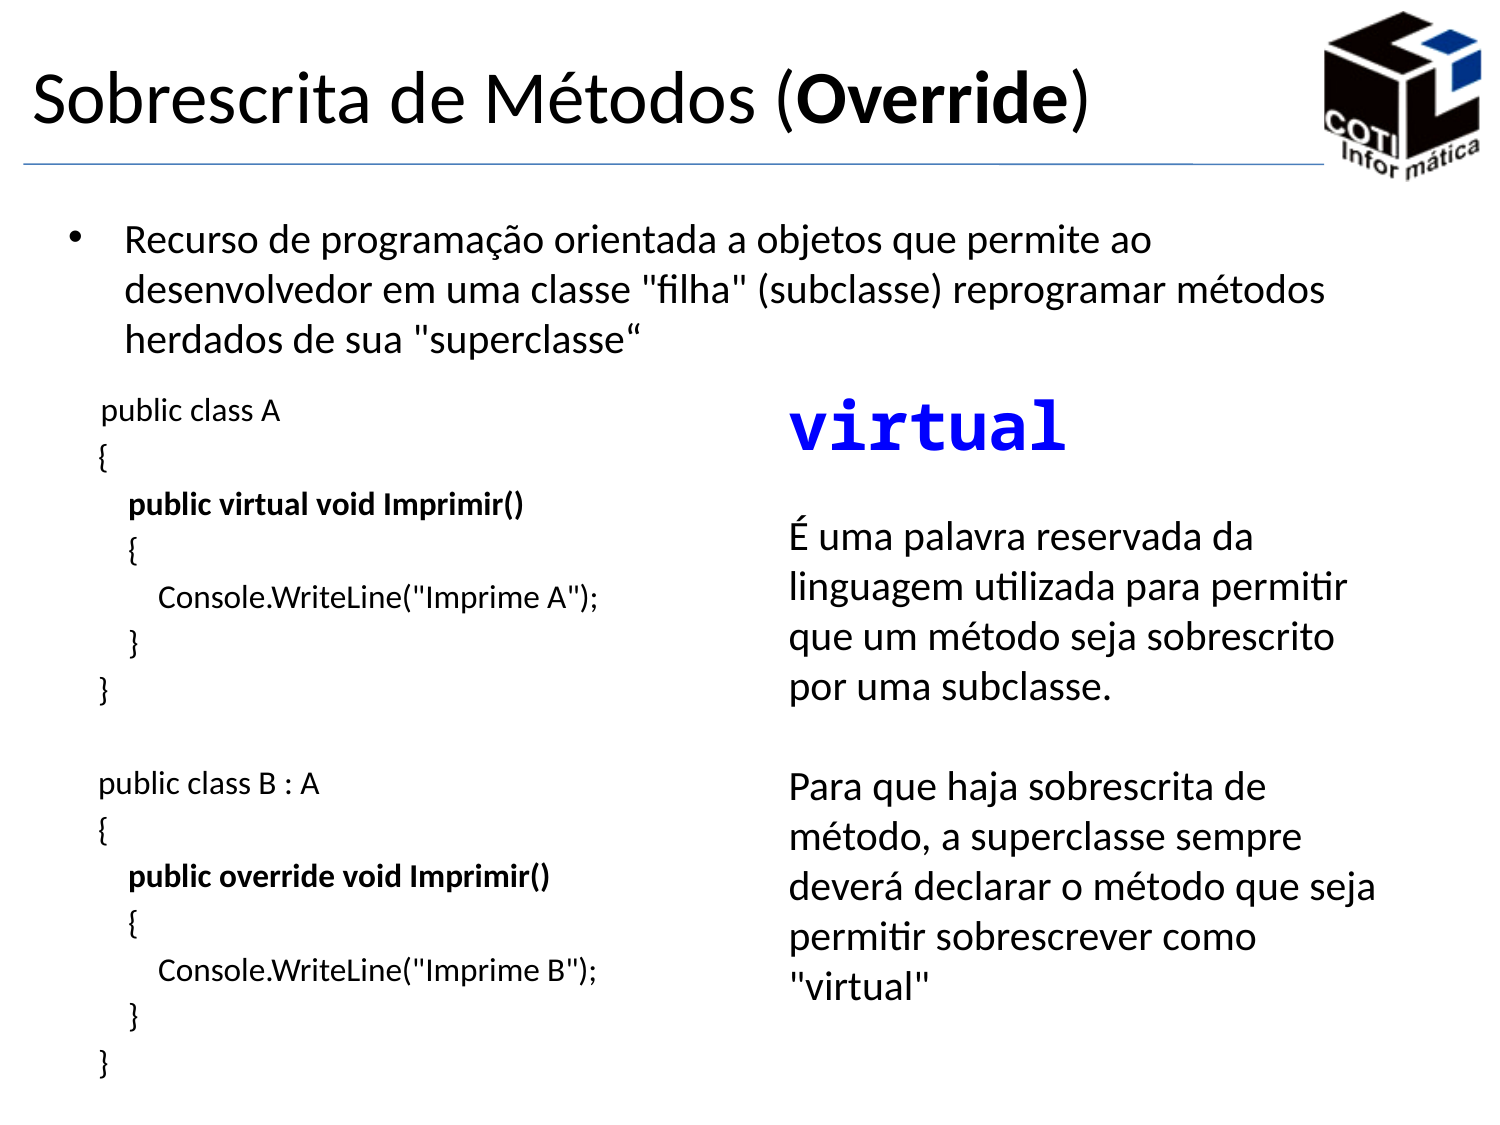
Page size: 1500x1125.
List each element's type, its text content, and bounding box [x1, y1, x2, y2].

list Recurso de programação orientada a objetos que permite ao desenvolvedor em uma classe "filha" (subclasse) reprogramar métodos herdados de sua "superclasse“ public class A { public virtual void Imprimir() { Console.WriteLine("Imprime A"); } } public class B : A { public override void Imprimir() { Console.WriteLine("Imprime B"); } } [53, 203, 1402, 575]
picture [1323, 11, 1489, 183]
text_box virtual É uma palavra reservada da linguagem utilizada para permitir que um método seja sobrescrito por uma subclasse. Para que haja sobrescrita de método, a superclasse sempre deverá declarar o método que seja permitir sobrescrever como "virtual" [773, 376, 1400, 1017]
title Sobrescrita de Métodos (Override) [0, 0, 1350, 188]
